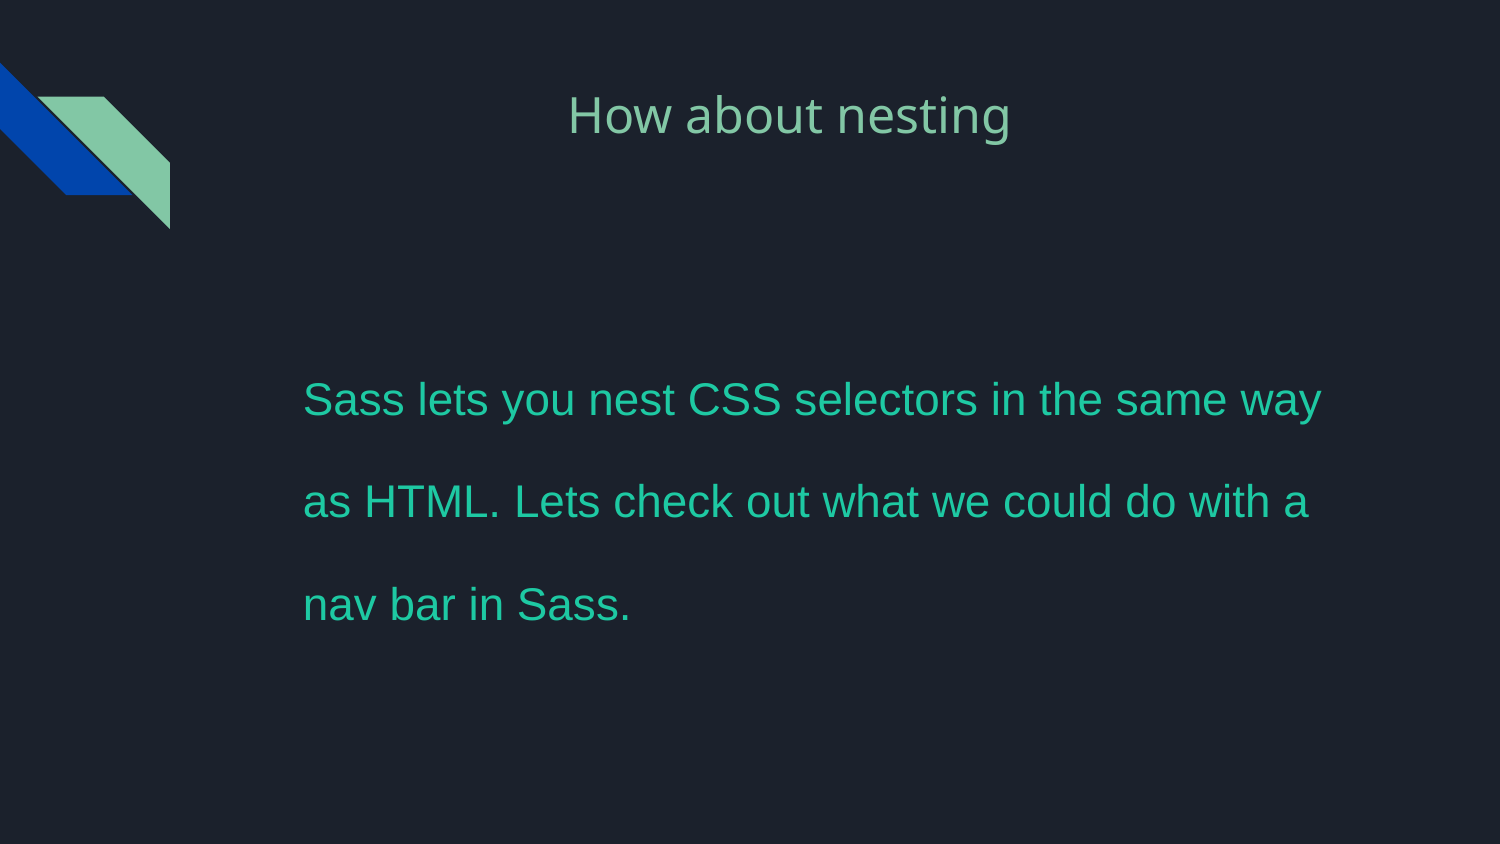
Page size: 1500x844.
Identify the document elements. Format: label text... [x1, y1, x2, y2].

list Sass lets you nest CSS selectors in the same way as HTML. Lets check out what we could do with a nav bar in Sass. [212, 257, 1348, 735]
title How about nesting [212, 64, 1368, 215]
